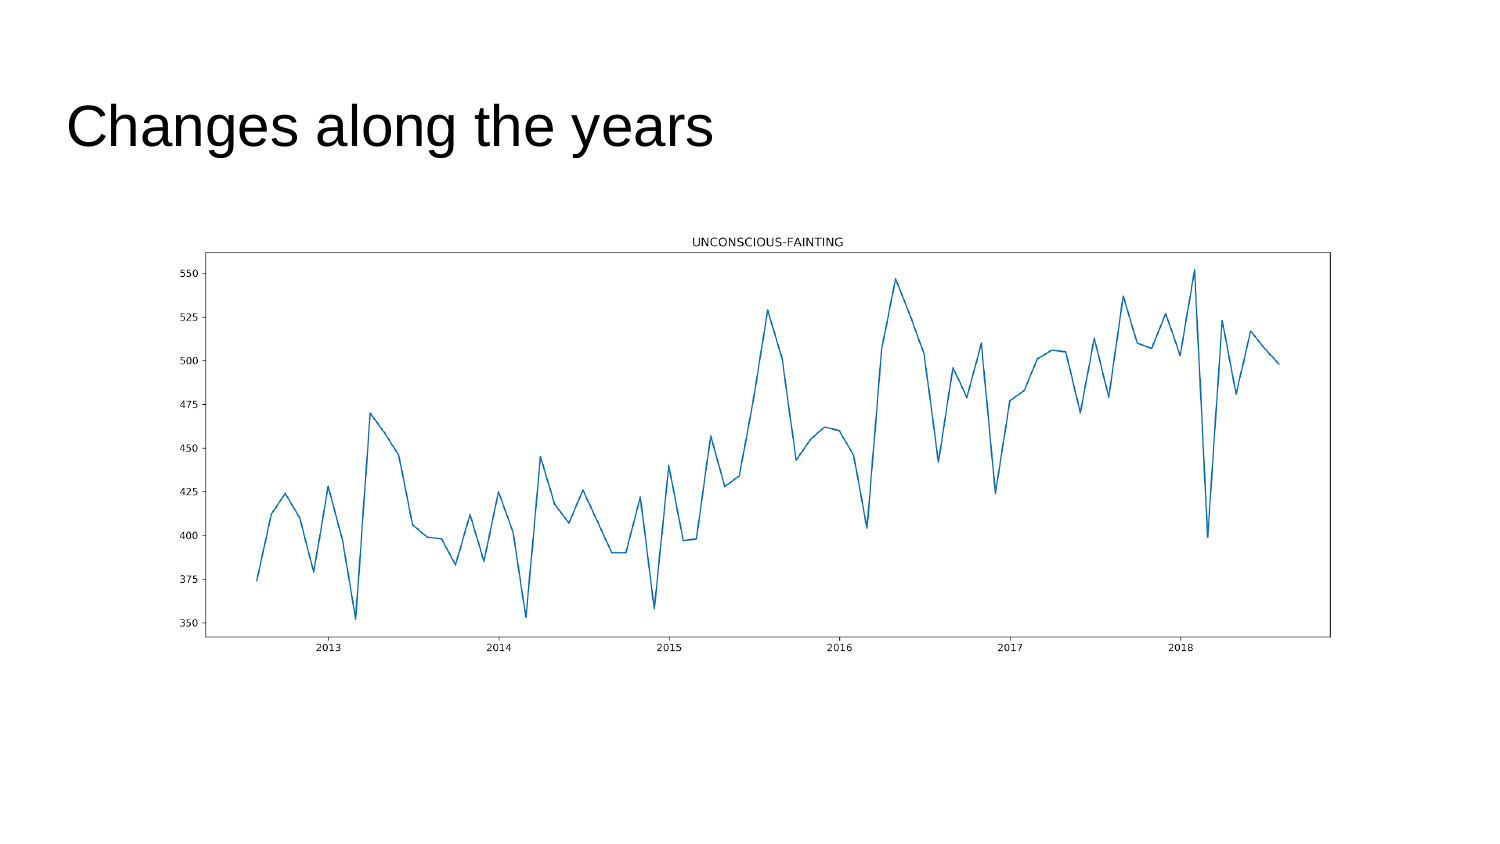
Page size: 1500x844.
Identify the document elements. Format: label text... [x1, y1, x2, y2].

title Changes along the years [51, 72, 1449, 167]
picture [24, 191, 1476, 700]
